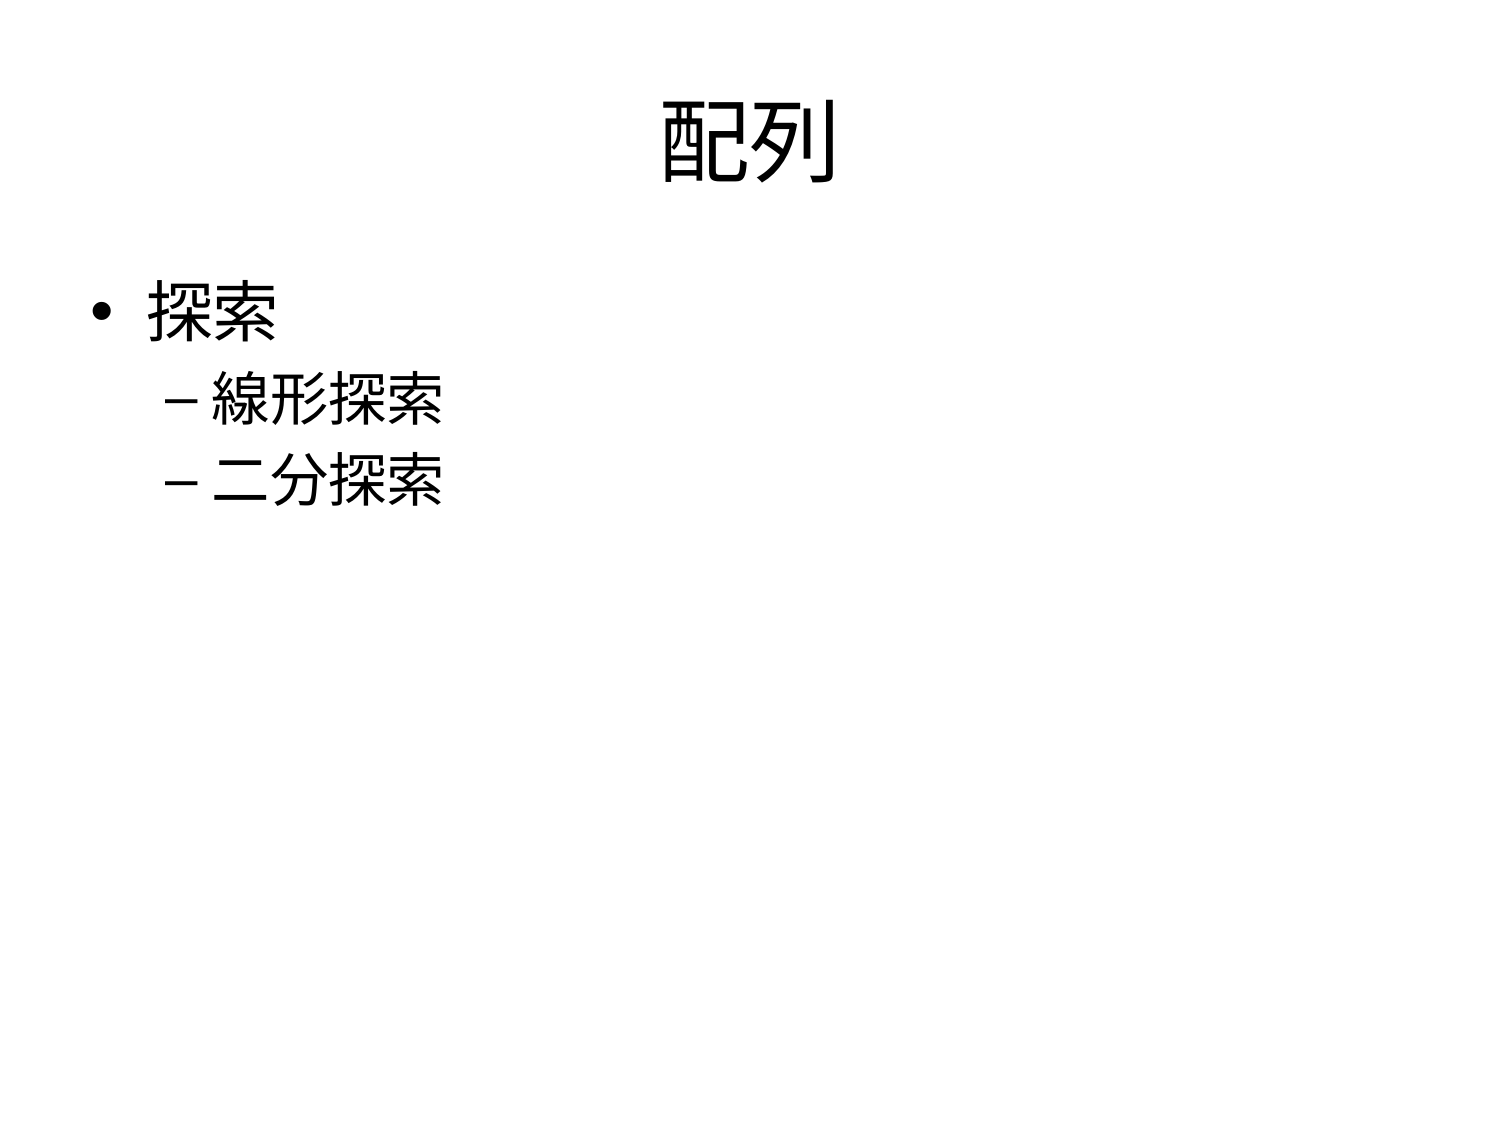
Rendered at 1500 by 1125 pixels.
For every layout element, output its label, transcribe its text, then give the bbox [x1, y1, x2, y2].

list 探索 線形探索 二分探索 [75, 262, 1425, 1005]
title 配列 [75, 45, 1425, 233]
